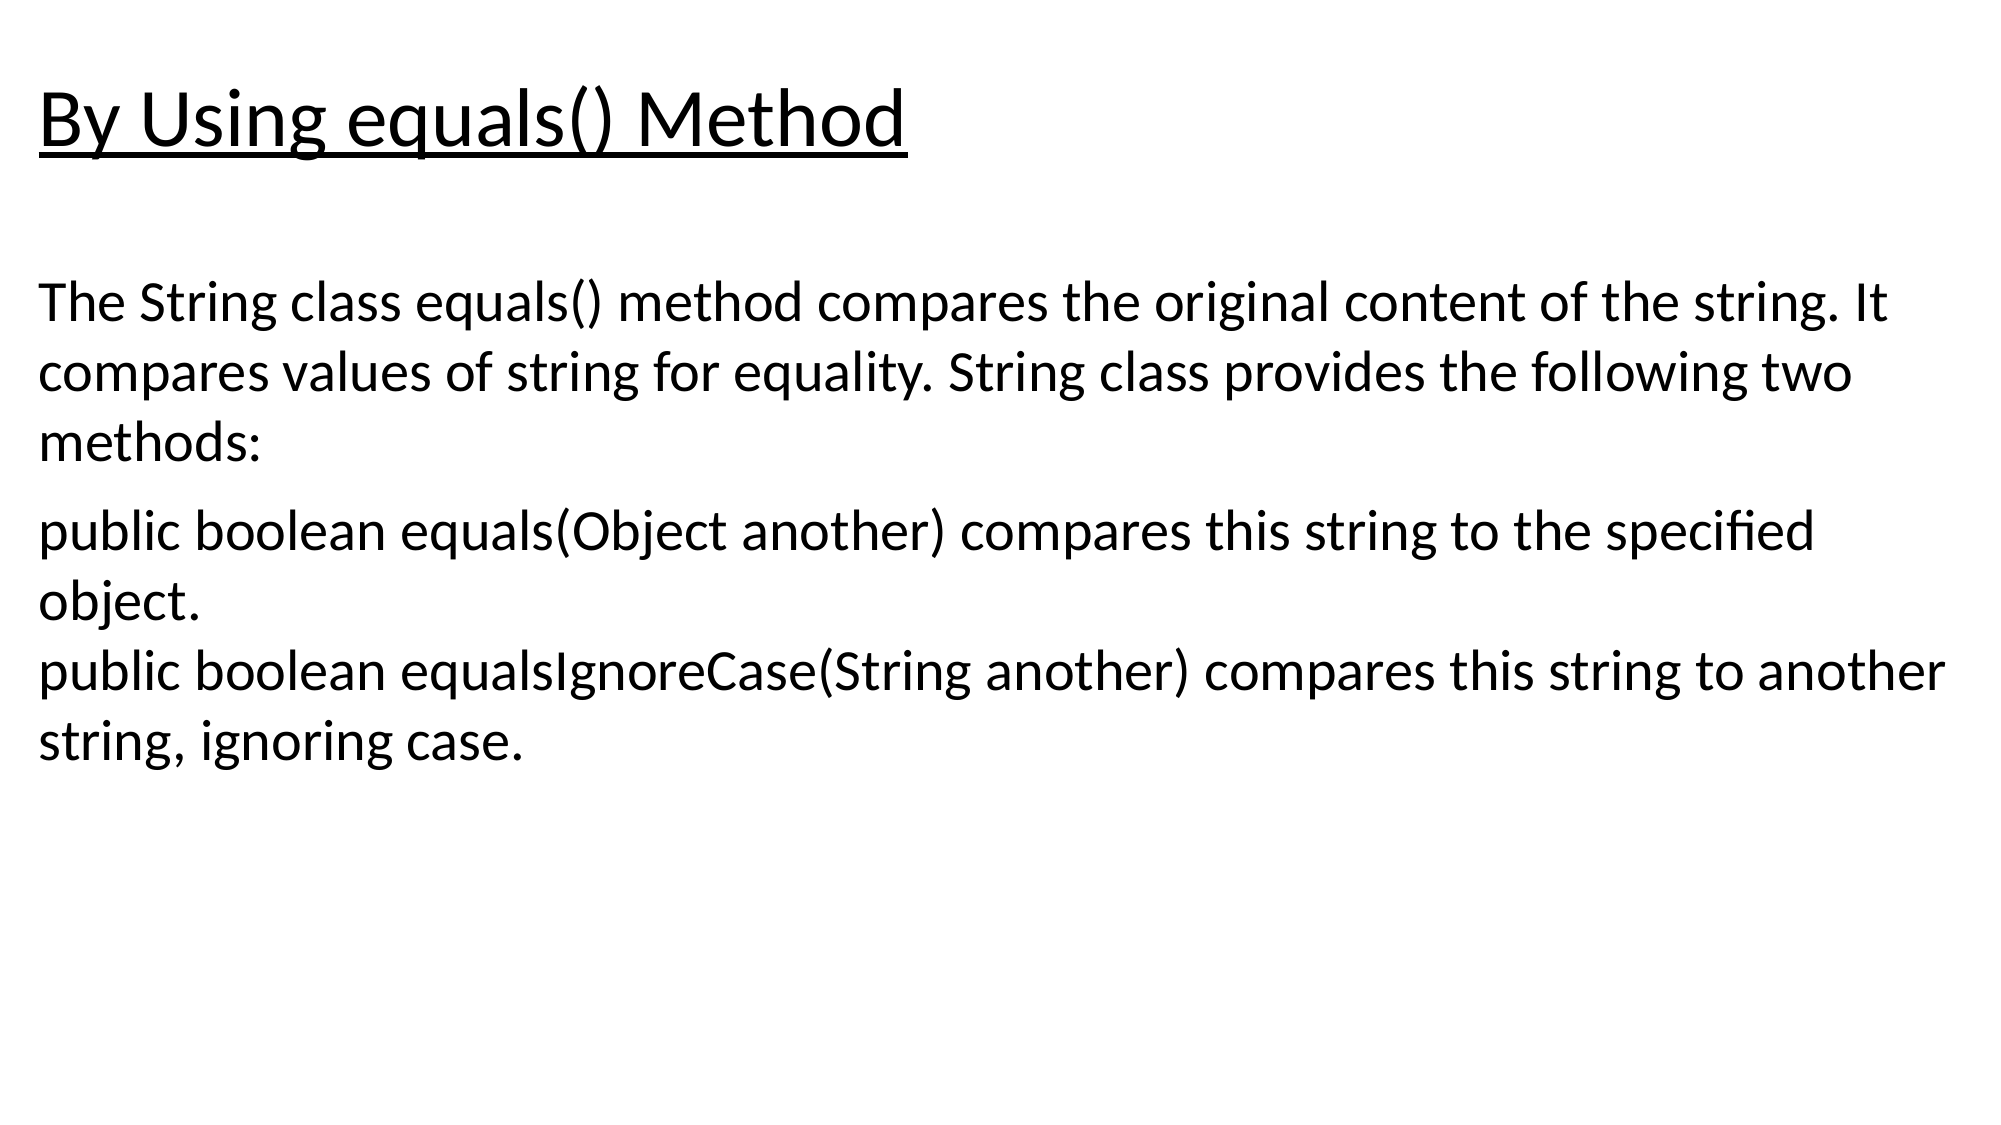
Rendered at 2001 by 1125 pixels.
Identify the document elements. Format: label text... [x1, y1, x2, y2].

text_box public boolean equals(Object another) compares this string to the specified object. public boolean equalsIgnoreCase(String another) compares this string to another string, ignoring case. [23, 485, 1979, 780]
text_box By Using equals() Method The String class equals() method compares the original content of the string. It compares values of string for equality. String class provides the following two methods: [23, 56, 1954, 481]
